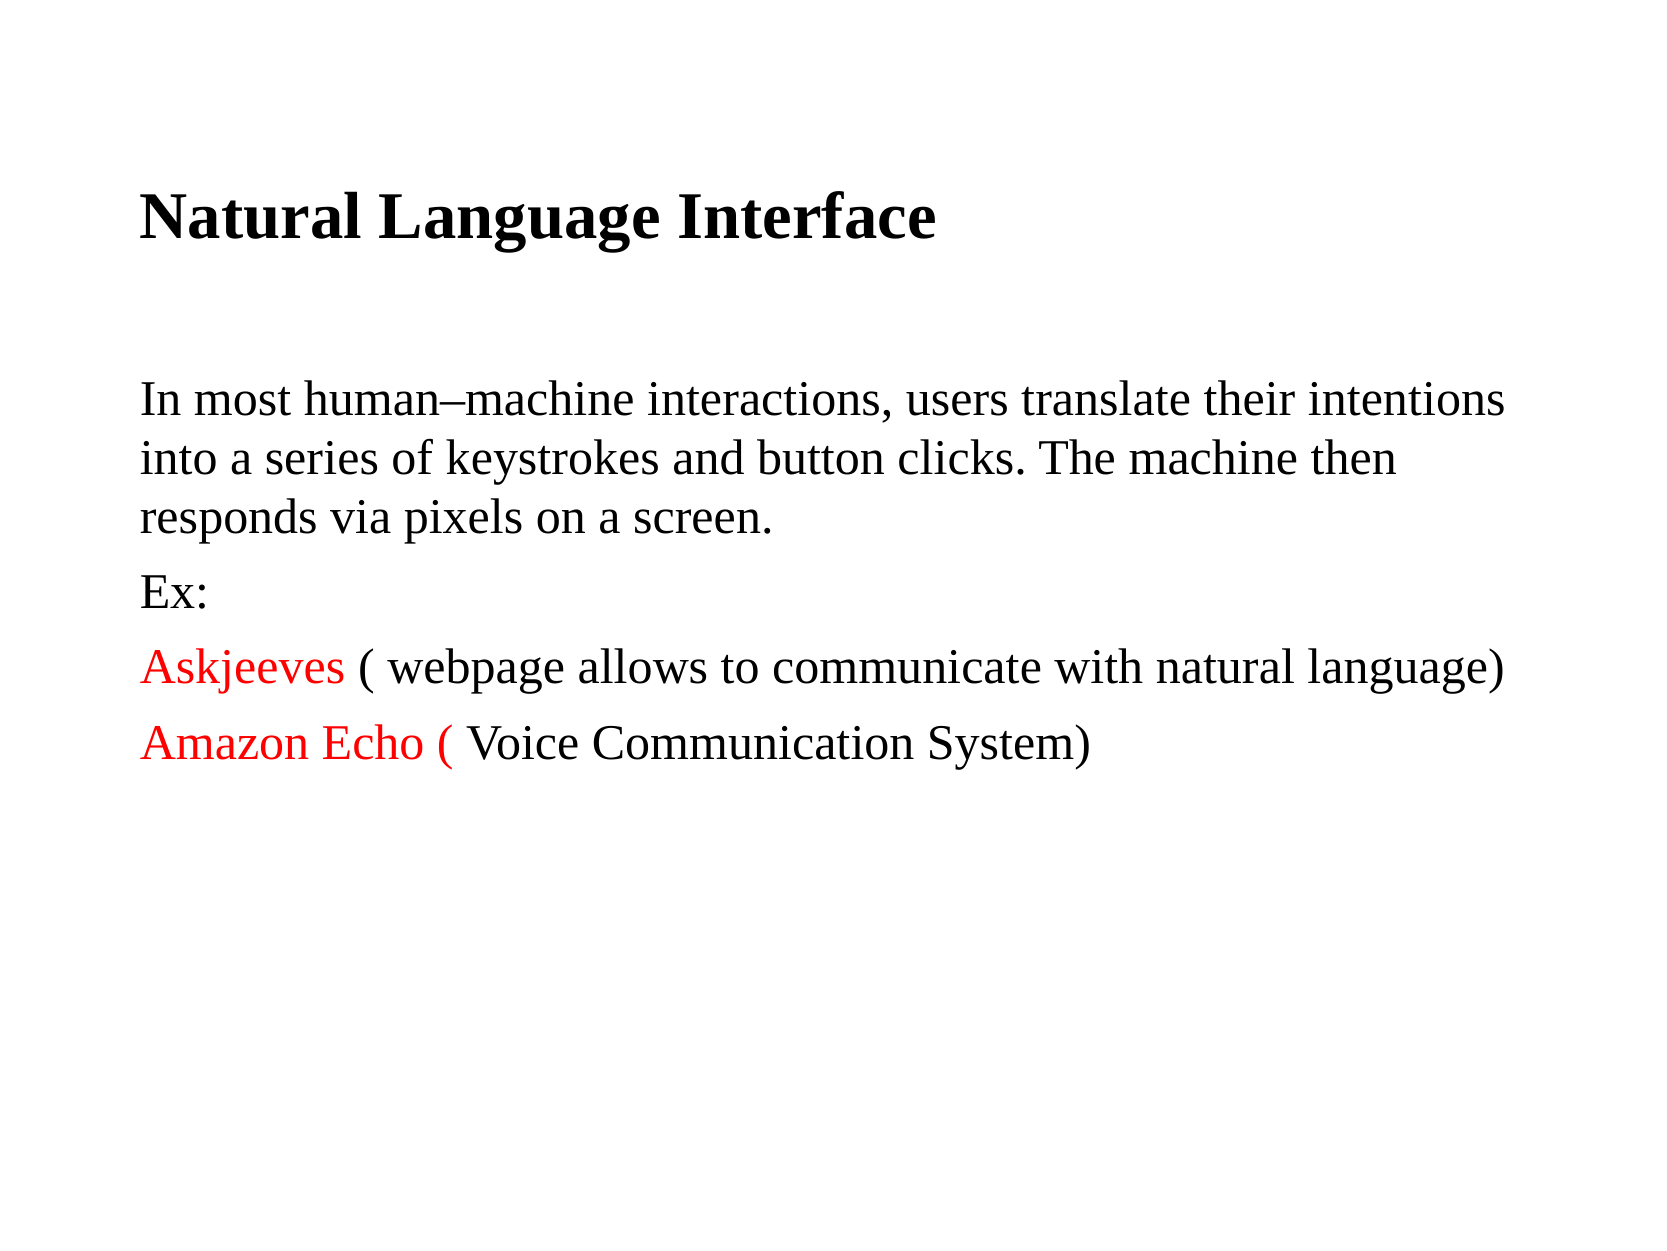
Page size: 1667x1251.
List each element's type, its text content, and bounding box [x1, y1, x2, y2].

list In most human–machine interactions, users translate their intentions into a series of keystrokes and button clicks. The machine then responds via pixels on a screen. Ex: Askjeeves ( webpage allows to communicate with natural language) Amazon Echo ( Voice Communication System) [125, 360, 1542, 1111]
title Natural Language Interface [125, 110, 1542, 320]
